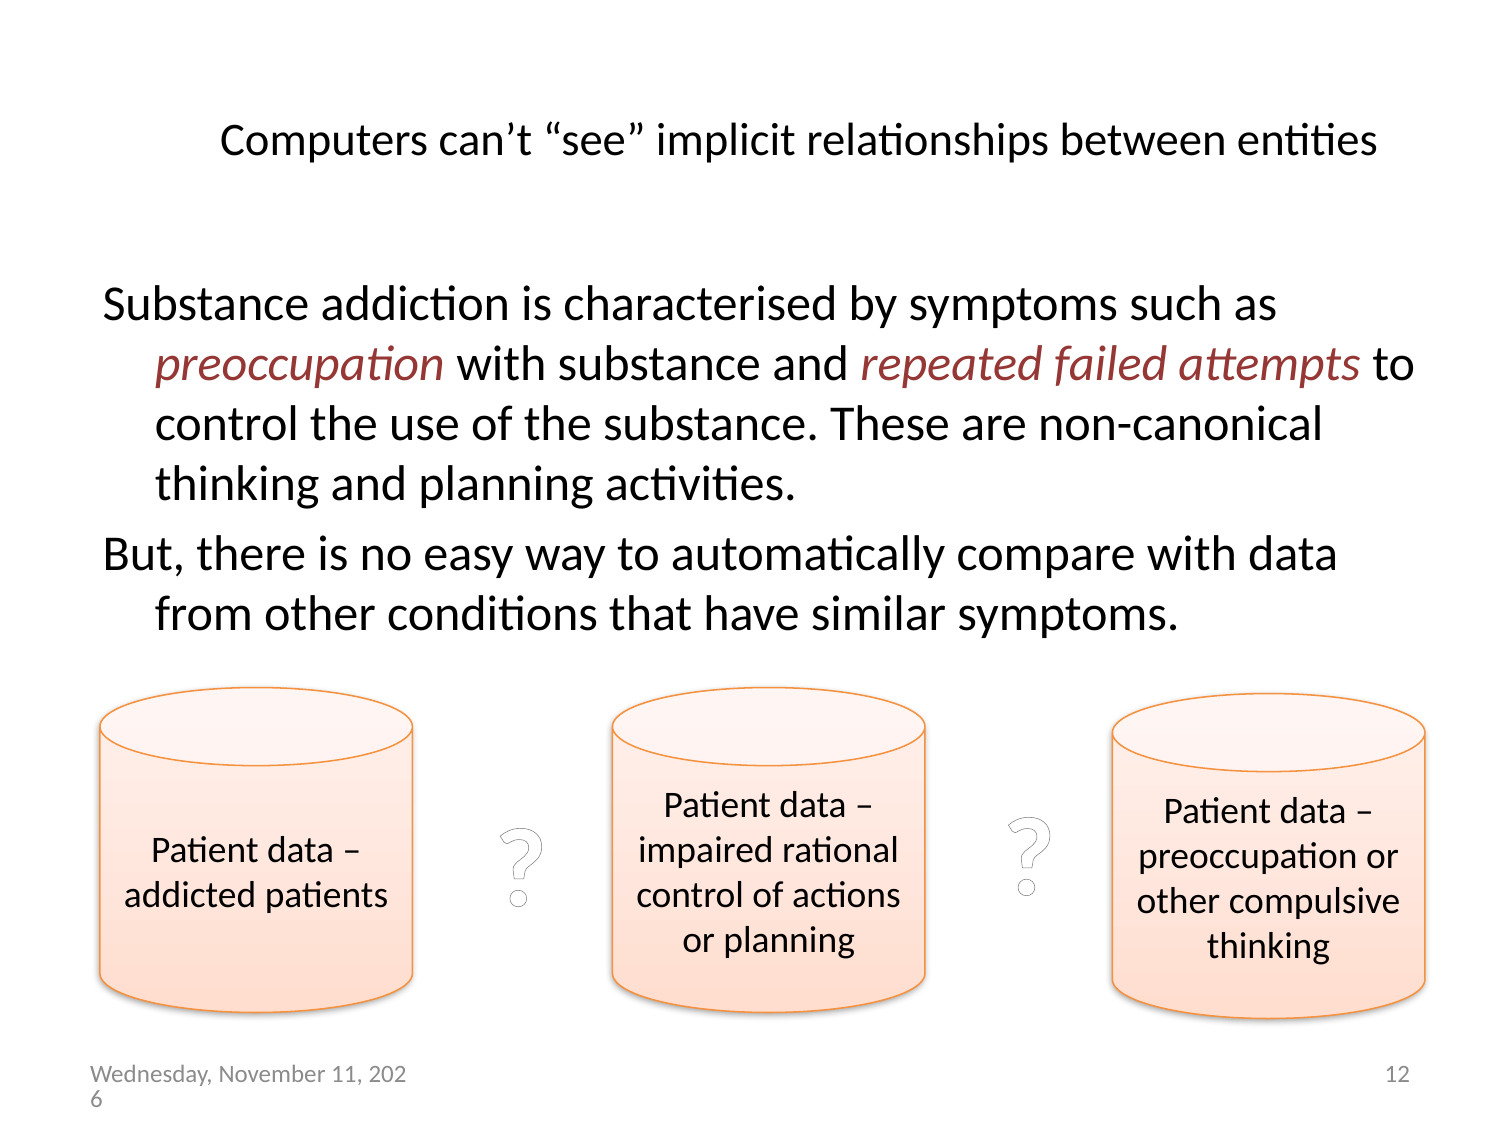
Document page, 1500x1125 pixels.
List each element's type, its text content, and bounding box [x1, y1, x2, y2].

list Substance addiction is characterised by symptoms such as preoccupation with substance and repeated failed attempts to control the use of the substance. These are non-canonical thinking and planning activities. But, there is no easy way to automatically compare with data from other conditions that have similar symptoms. [87, 262, 1438, 650]
title Computers can’t “see” implicit relationships between entities [125, 99, 1475, 230]
text_box ? [987, 774, 1071, 925]
text_box Patient data – impaired rational control of actions or planning [611, 686, 926, 1014]
slide_number 12 [1074, 1042, 1425, 1103]
text_box Patient data – preoccupation or other compulsive thinking [1111, 692, 1426, 1020]
text_box ? [479, 785, 563, 936]
text_box Patient data – addicted patients [99, 686, 414, 1014]
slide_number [75, 1042, 425, 1103]
